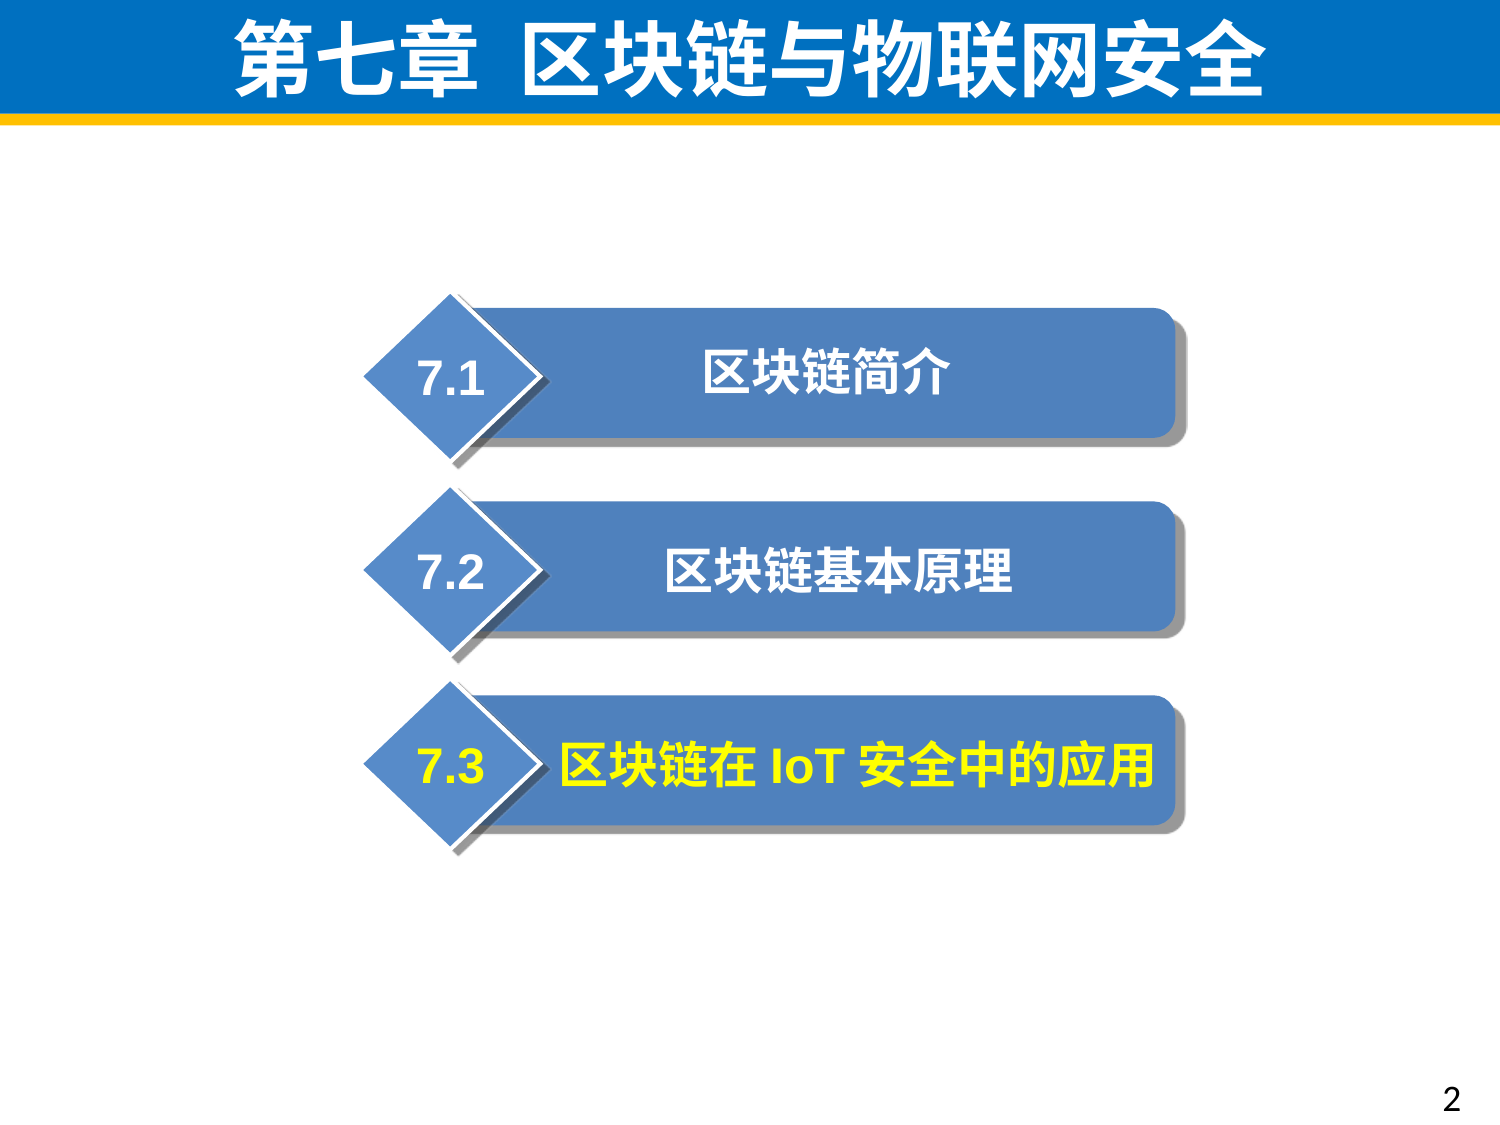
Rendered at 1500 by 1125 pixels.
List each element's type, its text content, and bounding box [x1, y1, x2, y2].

text_box 2 [1427, 1066, 1499, 1125]
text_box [359, 483, 1176, 656]
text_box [359, 290, 1176, 463]
title 第七章 区块链与物联网安全 [0, 0, 1500, 114]
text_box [359, 677, 1190, 850]
